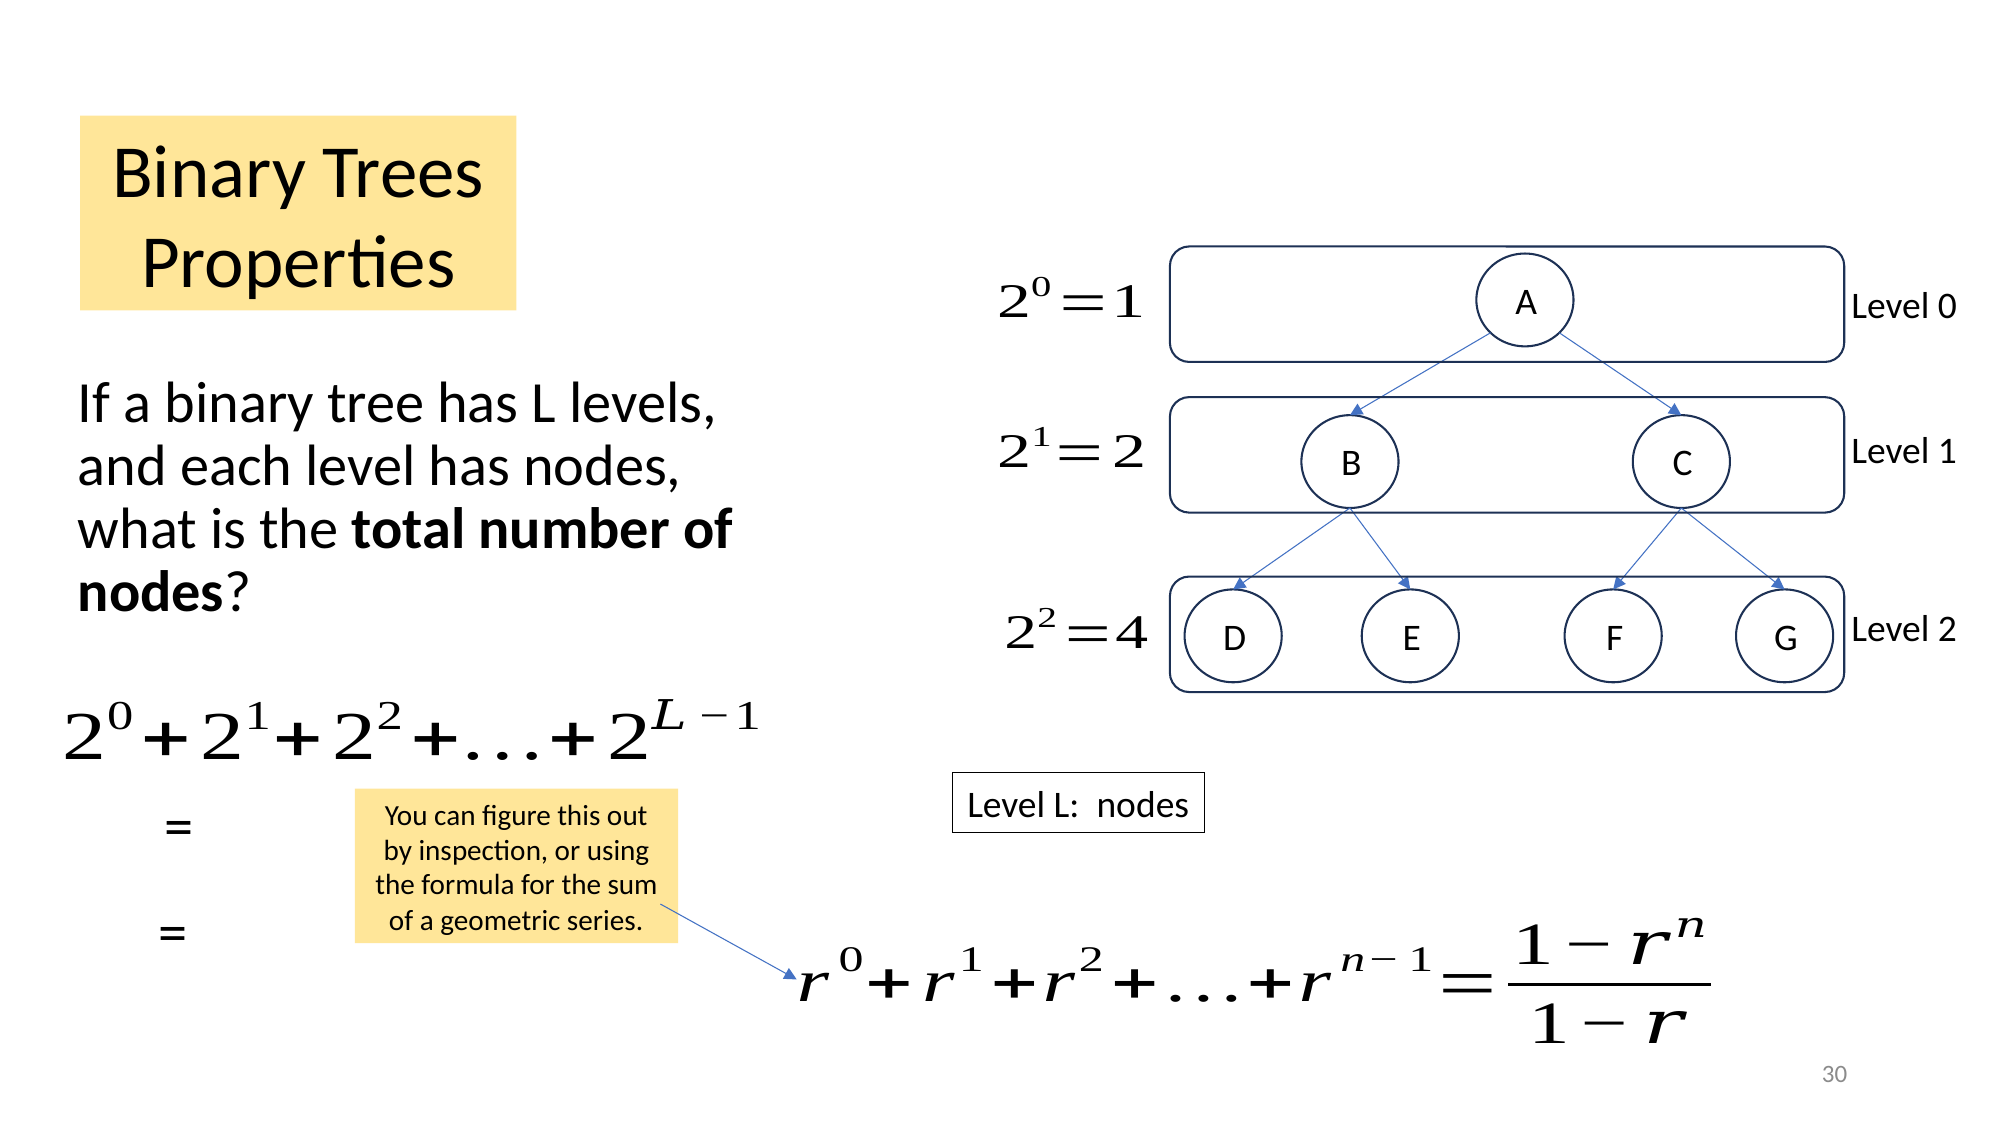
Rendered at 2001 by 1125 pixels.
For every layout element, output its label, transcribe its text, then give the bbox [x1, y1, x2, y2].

text_box [1411, 396, 1613, 514]
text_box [1158, 589, 1311, 683]
text_box Level 2 [1862, 596, 1972, 657]
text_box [1538, 589, 1691, 683]
text_box Level 1 [1836, 418, 1972, 479]
text_box [1682, 396, 1846, 514]
slide_number 30 [1412, 1042, 1863, 1103]
text_box [1785, 575, 1844, 589]
text_box Binary Trees Properties [80, 115, 517, 311]
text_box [1233, 508, 1349, 590]
text_box [1168, 245, 1846, 363]
text_box You can figure this out by inspection, or using the formula for the sum of a geometric series. [354, 788, 679, 944]
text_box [1607, 415, 1759, 508]
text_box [1710, 589, 1862, 683]
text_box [1681, 508, 1785, 590]
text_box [660, 904, 797, 980]
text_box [1349, 332, 1491, 416]
text_box [1168, 396, 1349, 514]
text_box [1170, 575, 1233, 589]
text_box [1275, 415, 1428, 508]
text_box Level 0 [1836, 273, 1972, 334]
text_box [1335, 589, 1488, 683]
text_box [1450, 253, 1603, 347]
text_box [1171, 575, 1843, 694]
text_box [1559, 332, 1682, 416]
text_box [1613, 508, 1681, 590]
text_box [1349, 508, 1411, 590]
